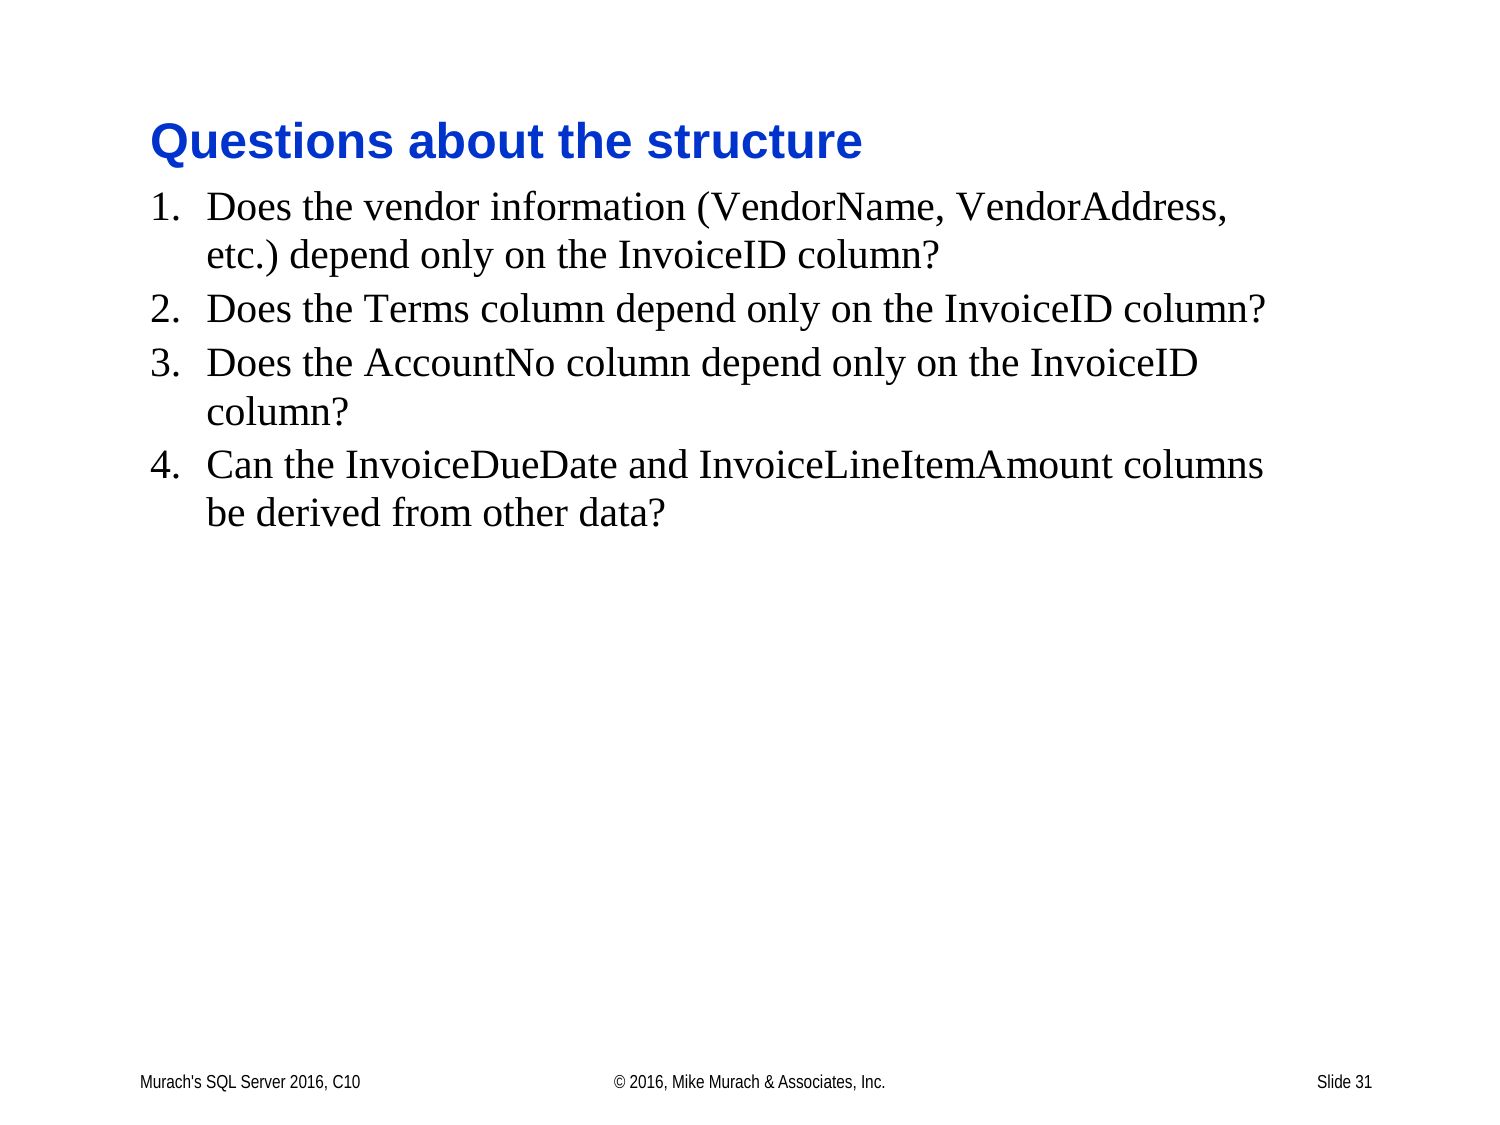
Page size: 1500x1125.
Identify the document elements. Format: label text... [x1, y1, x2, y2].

slide_number Slide 31 [1074, 1024, 1388, 1101]
slide_number Murach's SQL Server 2016, C10 [124, 1024, 451, 1101]
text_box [149, 112, 1348, 544]
footer © 2016, Mike Murach & Associates, Inc. [474, 1024, 1026, 1101]
